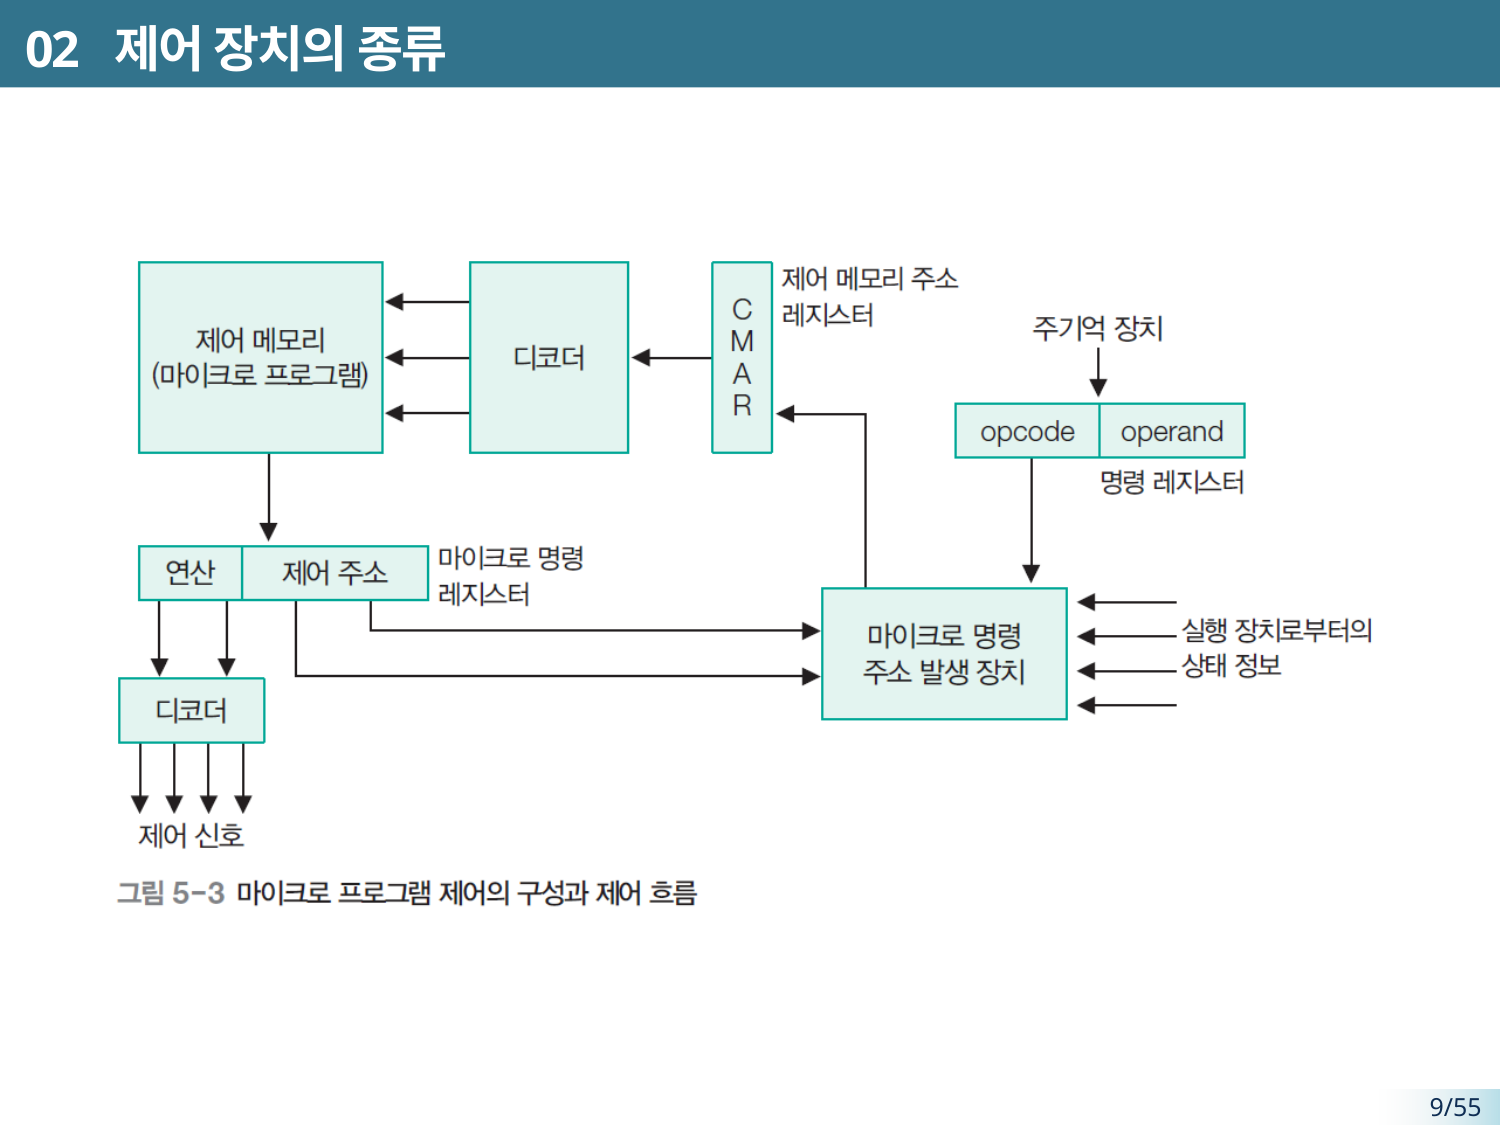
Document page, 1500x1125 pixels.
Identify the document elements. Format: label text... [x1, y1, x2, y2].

title 02 제어 장치의 종류 [10, 8, 1288, 87]
picture [103, 238, 1392, 919]
